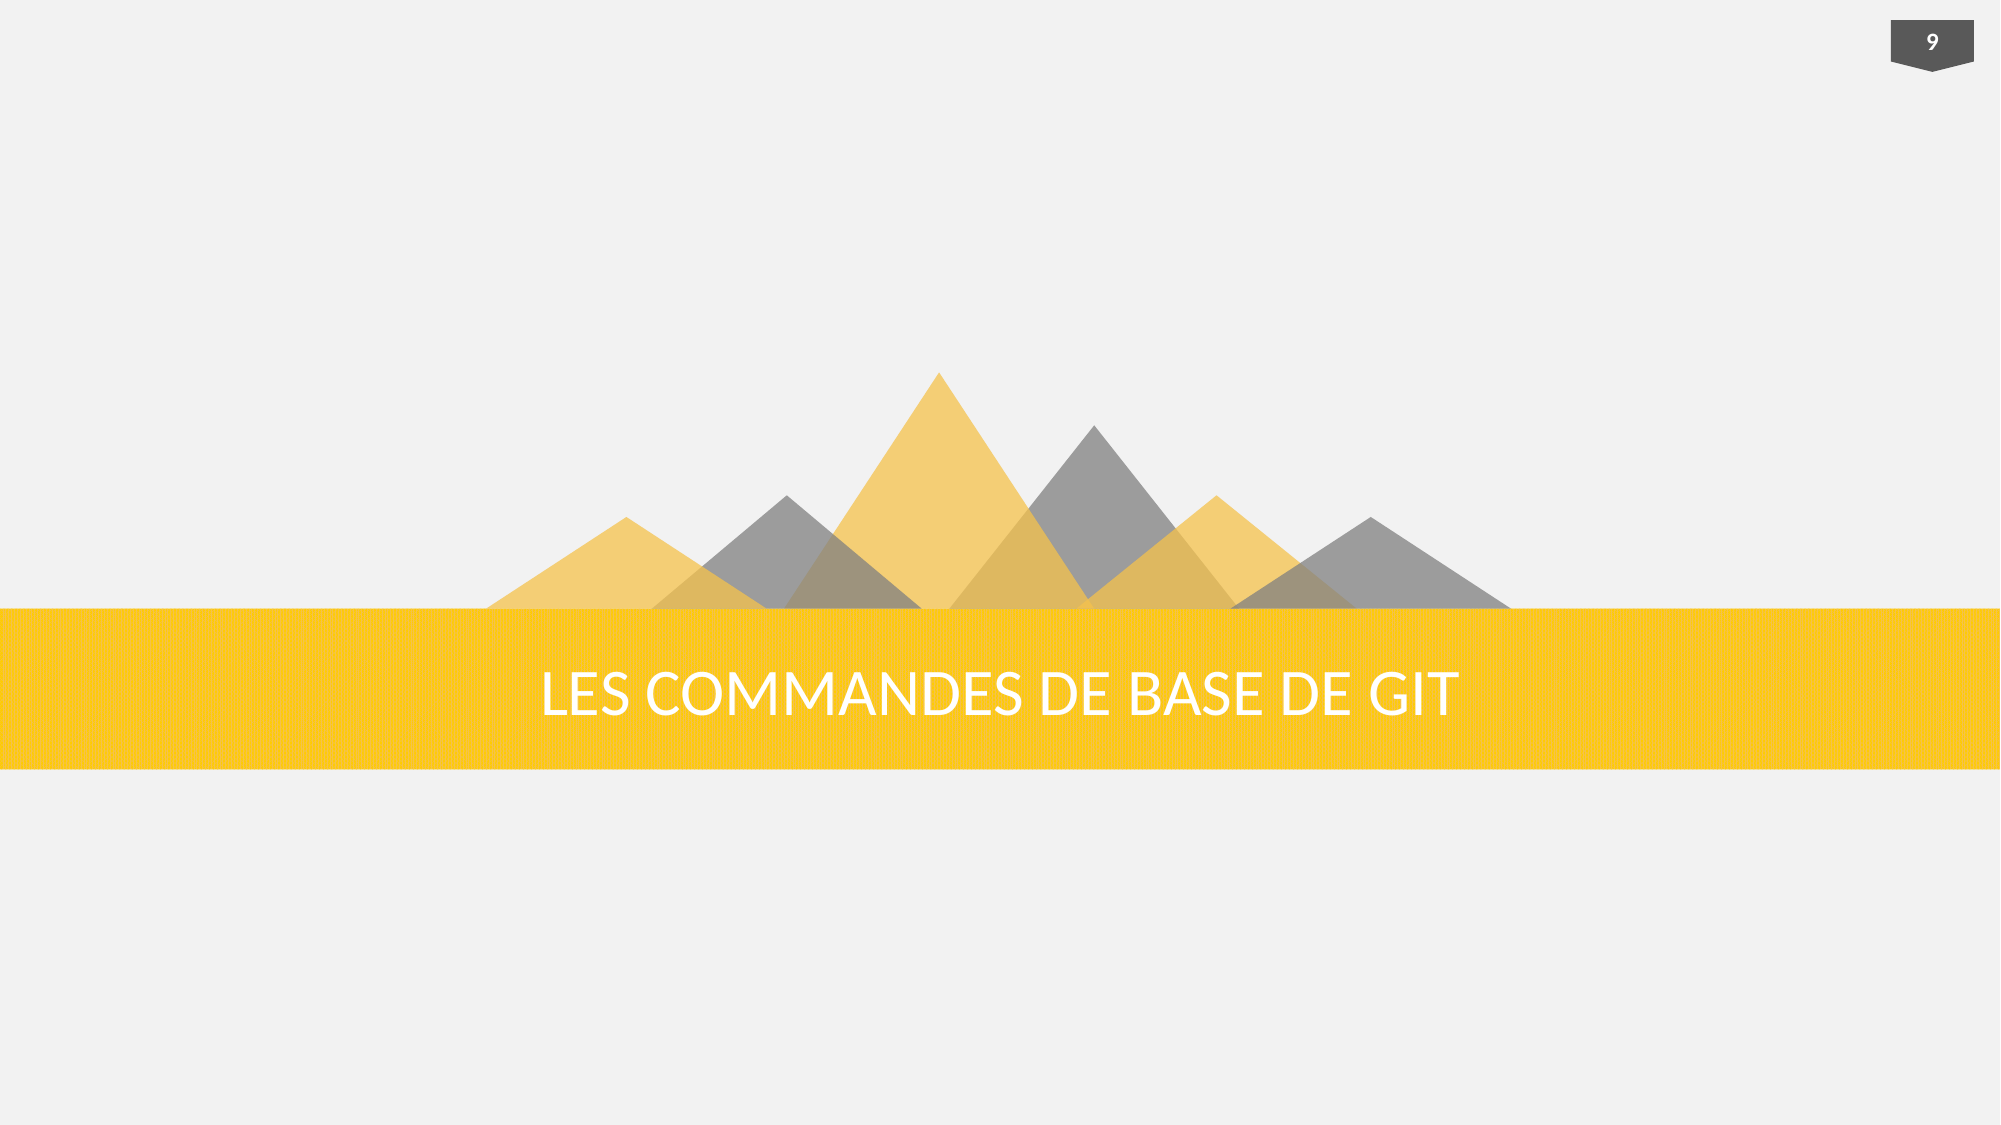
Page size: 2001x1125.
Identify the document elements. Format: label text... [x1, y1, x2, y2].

text_box [1029, 423, 1176, 597]
text_box LES COMMANDES DE BASE DE GIT [0, 608, 2000, 770]
text_box [482, 515, 771, 610]
text_box 9 [1889, 18, 1975, 73]
text_box [1073, 493, 1300, 610]
text_box [1227, 515, 1515, 610]
text_box [702, 493, 925, 610]
text_box [833, 370, 1088, 610]
